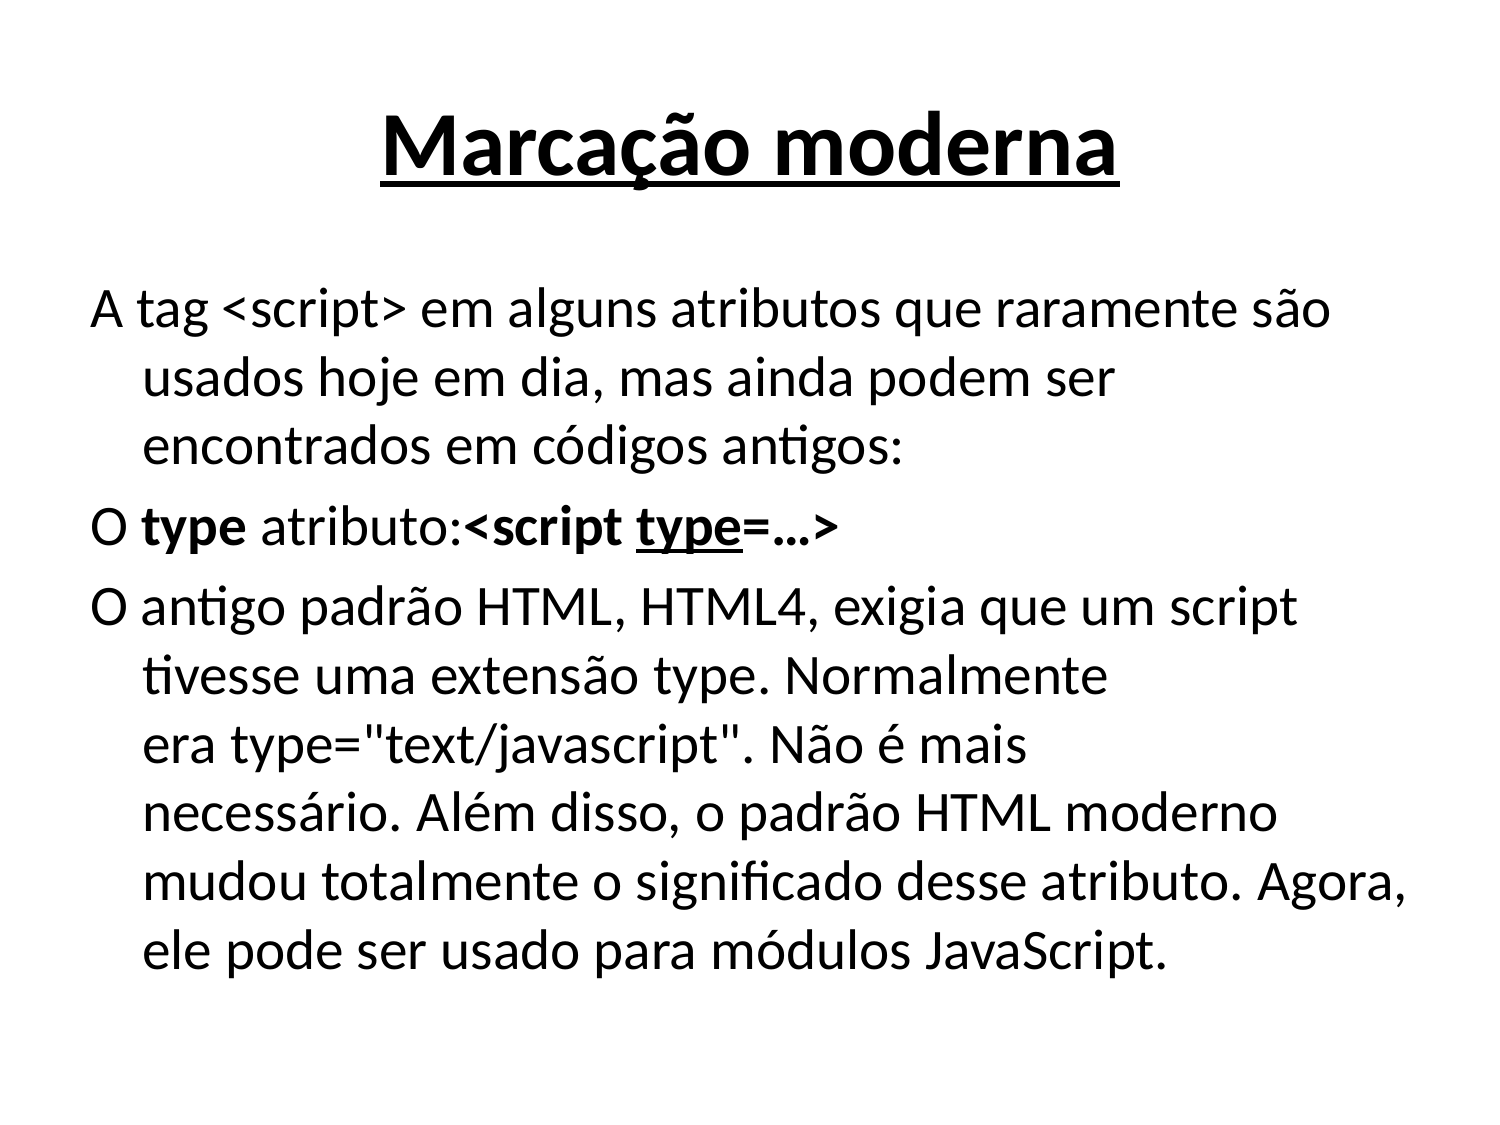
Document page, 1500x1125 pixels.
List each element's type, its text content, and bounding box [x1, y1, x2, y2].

title Marcação moderna [75, 45, 1425, 233]
list A tag <script> em alguns atributos que raramente são usados ​​hoje em dia, mas ainda podem ser encontrados em códigos antigos: O type atributo:<script type=…> O antigo padrão HTML, HTML4, exigia que um script tivesse uma extensão type. Normalmente era type="text/javascript". Não é mais necessário. Além disso, o padrão HTML moderno mudou totalmente o significado desse atributo. Agora, ele pode ser usado para módulos JavaScript. [75, 262, 1425, 1005]
